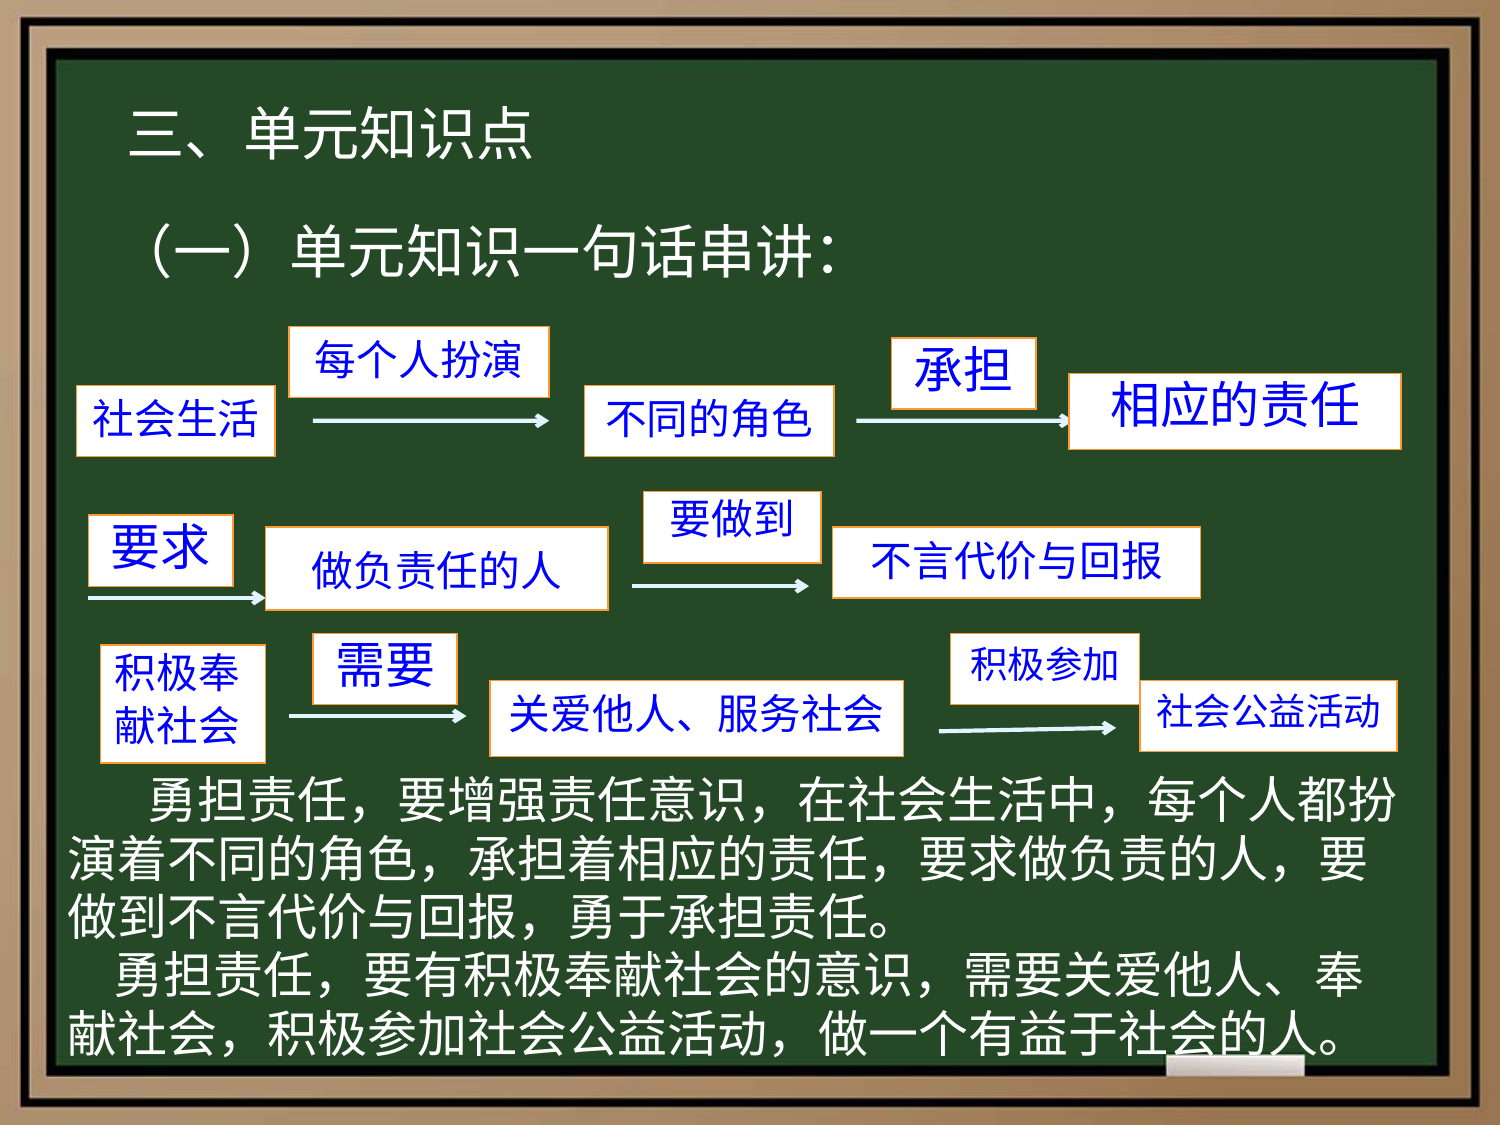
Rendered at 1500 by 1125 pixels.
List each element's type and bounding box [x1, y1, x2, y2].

picture [0, 0, 1500, 1125]
text_box [938, 727, 1117, 732]
